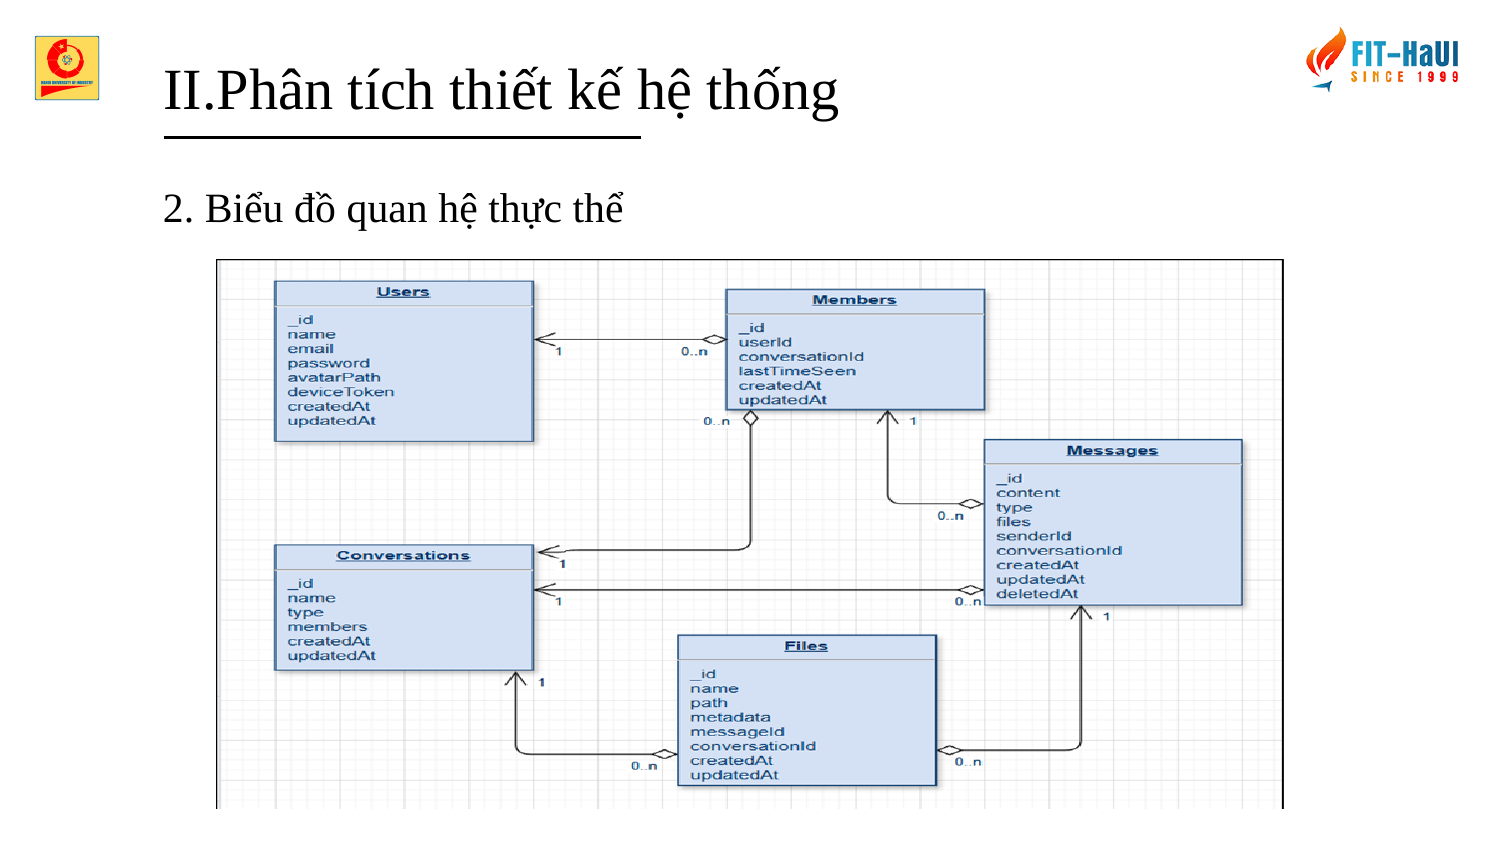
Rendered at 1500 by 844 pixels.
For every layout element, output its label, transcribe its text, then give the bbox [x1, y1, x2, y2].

picture [1306, 26, 1458, 93]
picture [214, 257, 1285, 810]
picture [31, 32, 103, 104]
text_box II.Phân tích thiết kế hệ thống [148, 44, 1412, 139]
text_box 2. Biểu đồ quan hệ thực thể [148, 172, 1340, 238]
